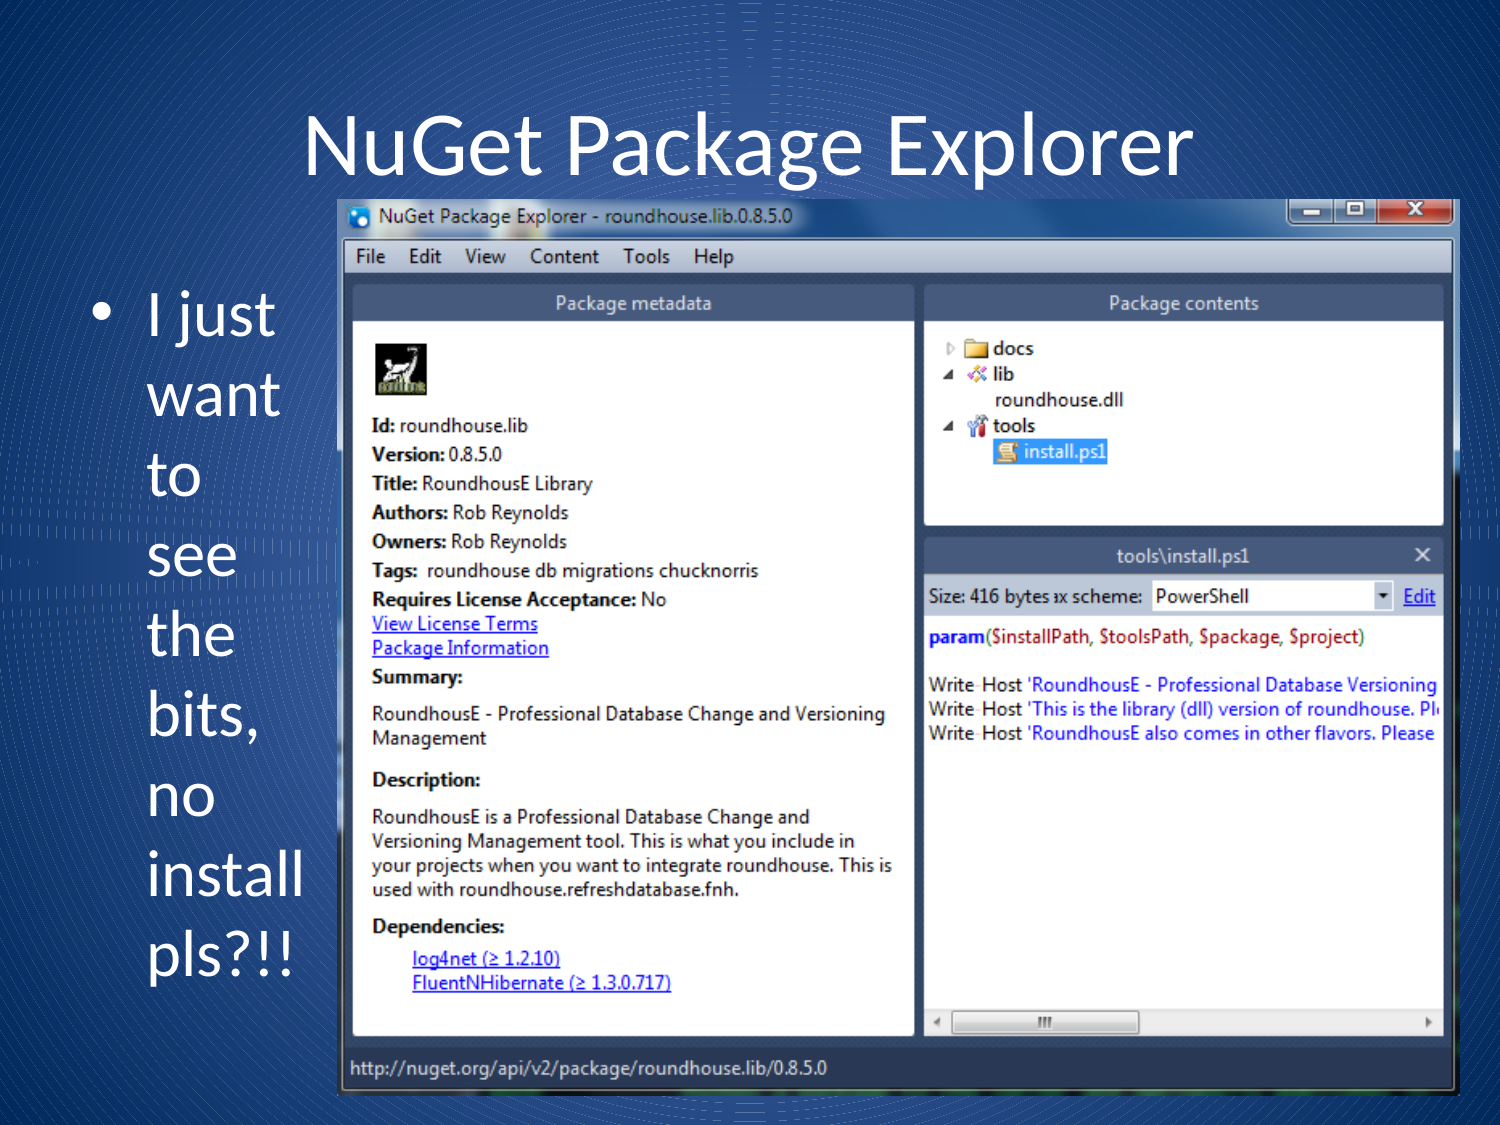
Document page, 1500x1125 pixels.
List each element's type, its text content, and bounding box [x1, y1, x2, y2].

title NuGet Package Explorer [75, 45, 1425, 233]
picture [337, 199, 1460, 1096]
list I just want to see the bits, no install pls?!! [75, 262, 332, 1005]
